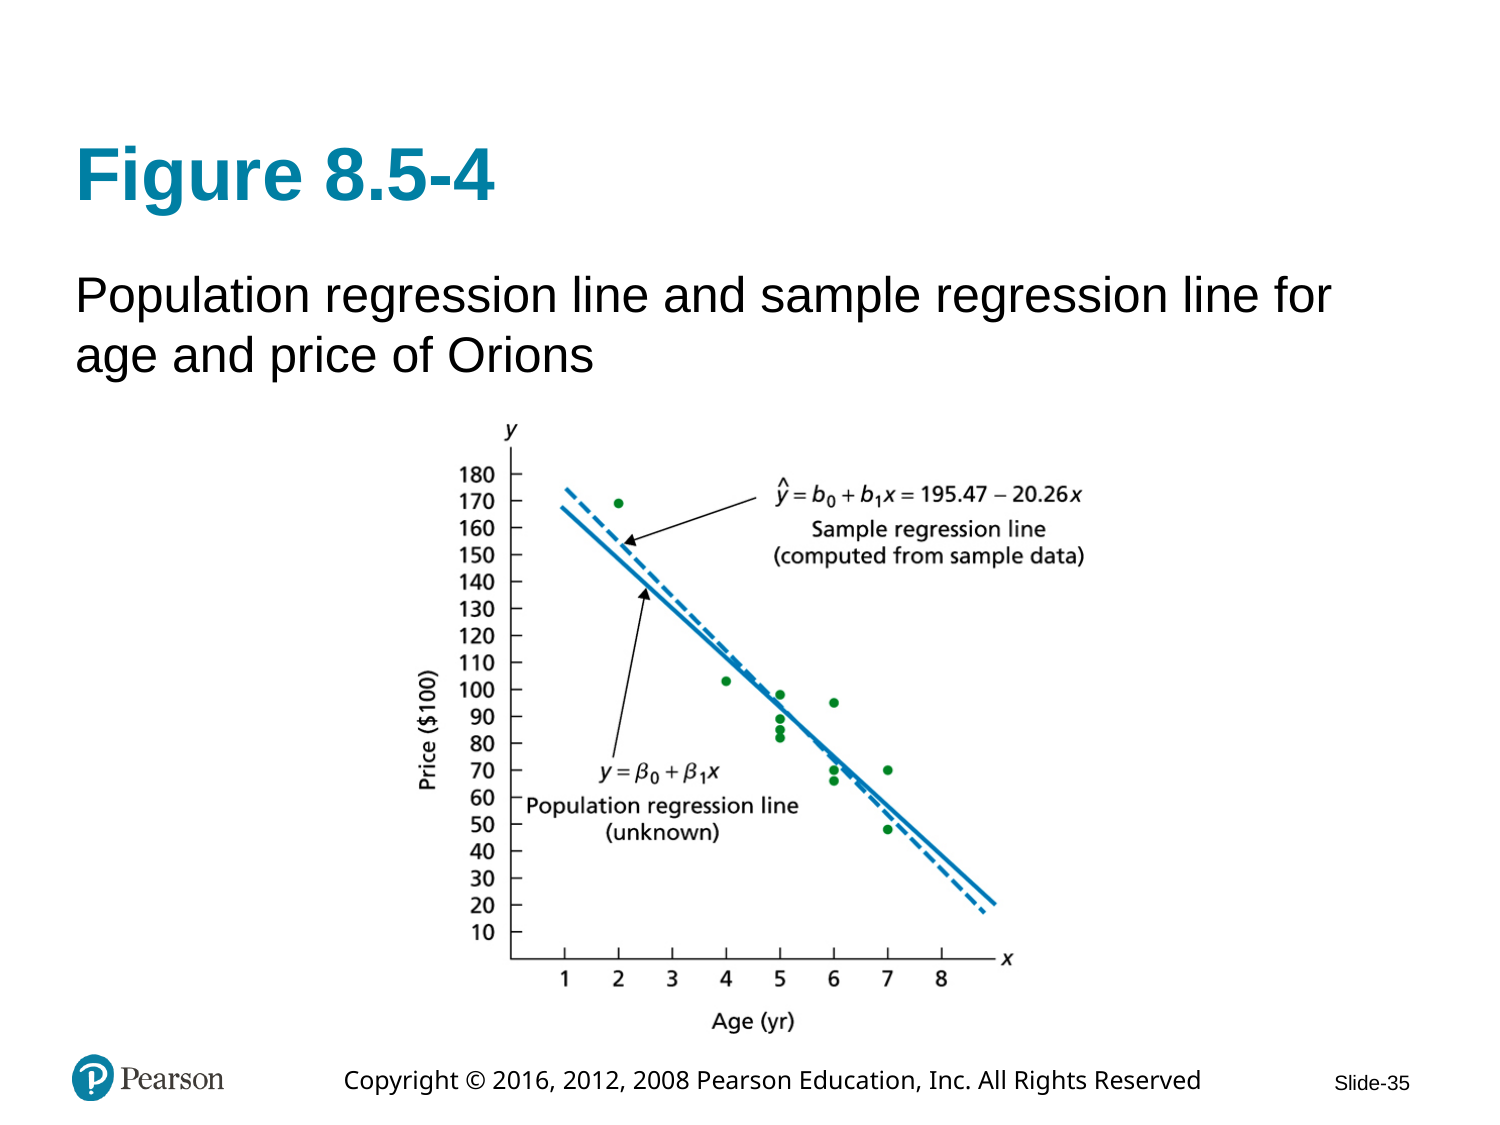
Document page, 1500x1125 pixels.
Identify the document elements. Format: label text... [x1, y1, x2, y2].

list Population regression line and sample regression line for age and price of Orions [75, 262, 1425, 388]
title Figure 8.5-4 [75, 35, 1425, 216]
picture [414, 415, 1086, 1034]
picture [72, 1087, 83, 1101]
picture [99, 1054, 224, 1101]
picture [72, 1054, 89, 1072]
picture [81, 1064, 107, 1089]
